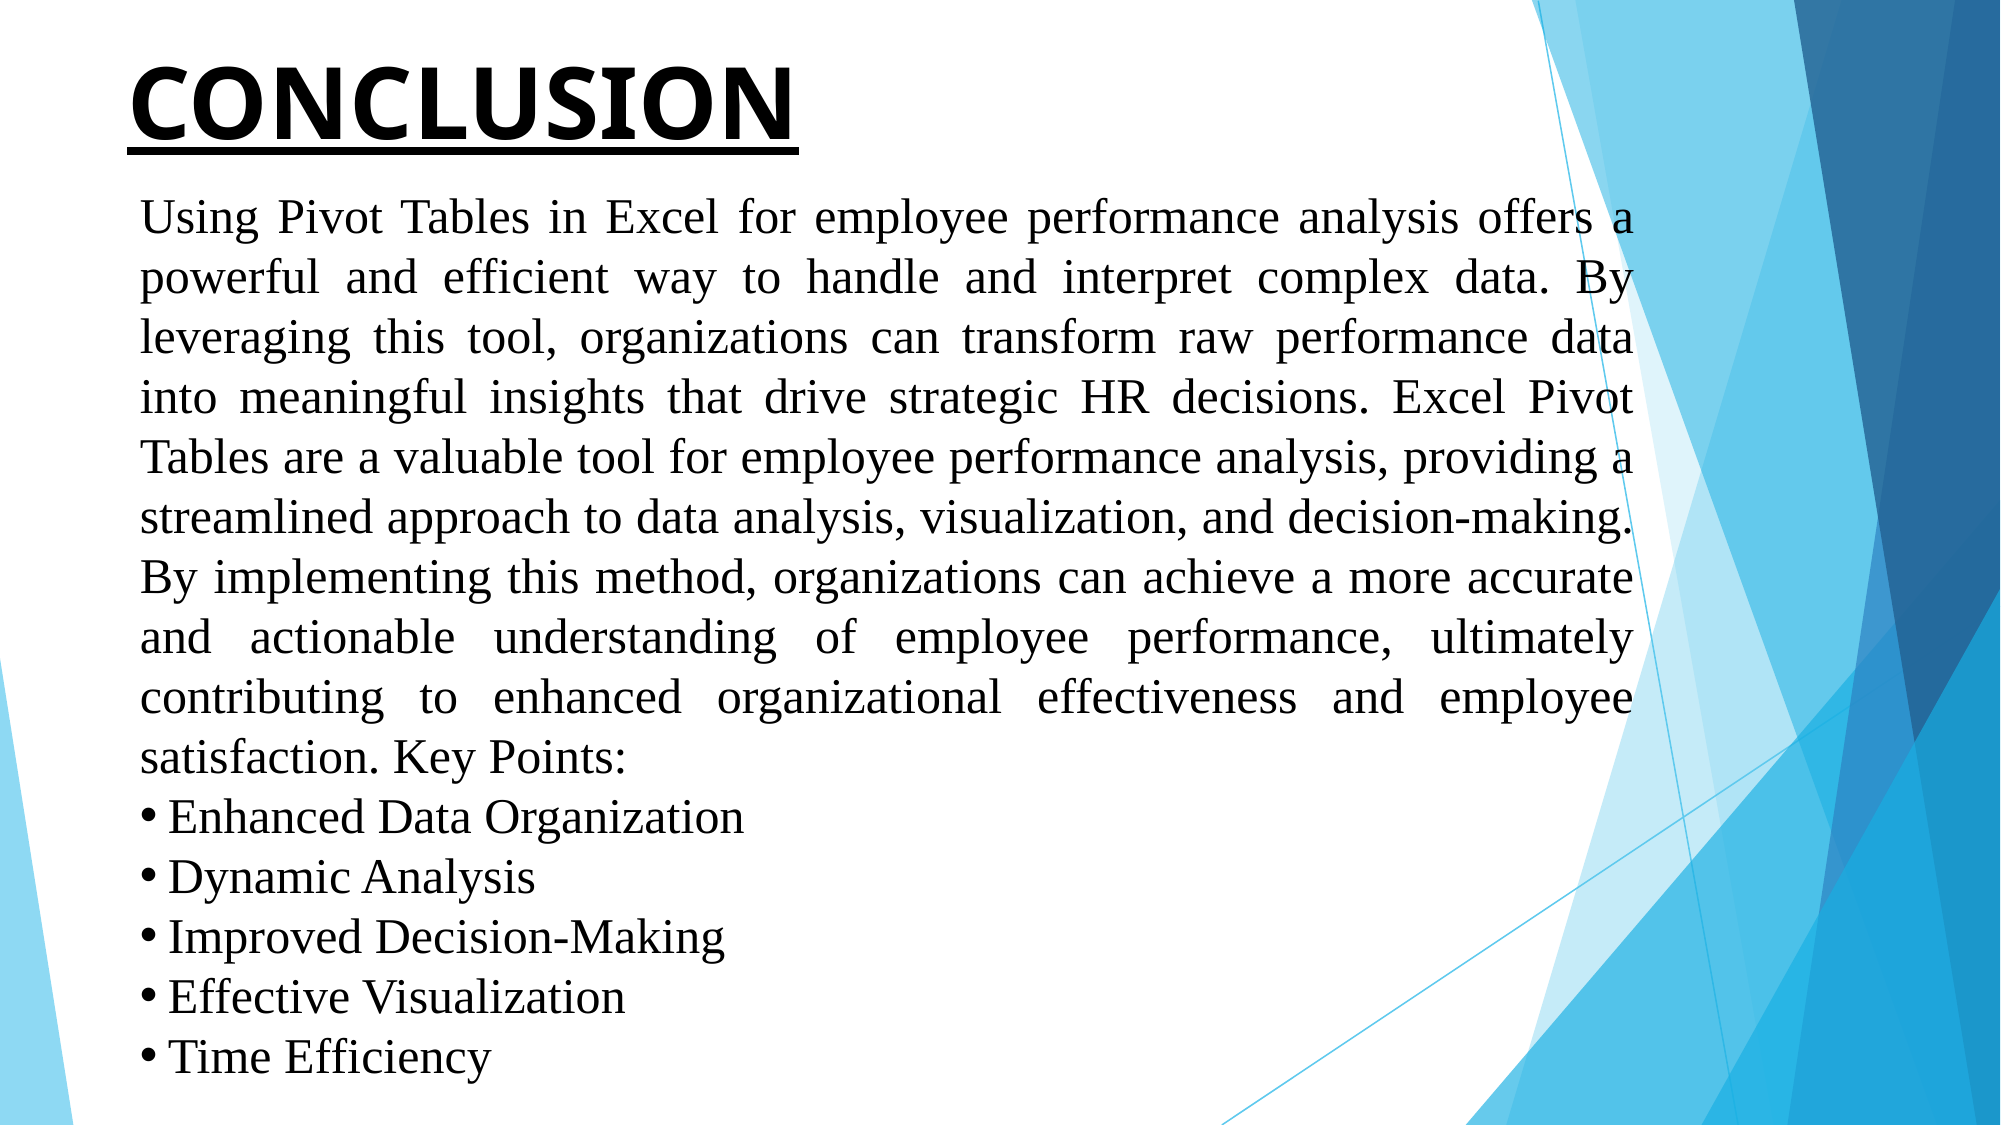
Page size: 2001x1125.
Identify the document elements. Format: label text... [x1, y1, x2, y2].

text_box CONCLUSION [125, 37, 877, 160]
text_box Using Pivot Tables in Excel for employee performance analysis offers a powerful and efficient way to handle and interpret complex data. By leveraging this tool, organizations can transform raw performance data into meaningful insights that drive strategic HR decisions. Excel Pivot Tables are a valuable tool for employee performance analysis, providing a streamlined approach to data analysis, visualization, and decision-making. By implementing this method, organizations can achieve a more accurate and actionable understanding of employee performance, ultimately contributing to enhanced organizational effectiveness and employee satisfaction. Key Points: Enhanced Data Organization Dynamic Analysis Improved Decision-Making Effective Visualization Time Efficiency [125, 176, 1650, 1092]
